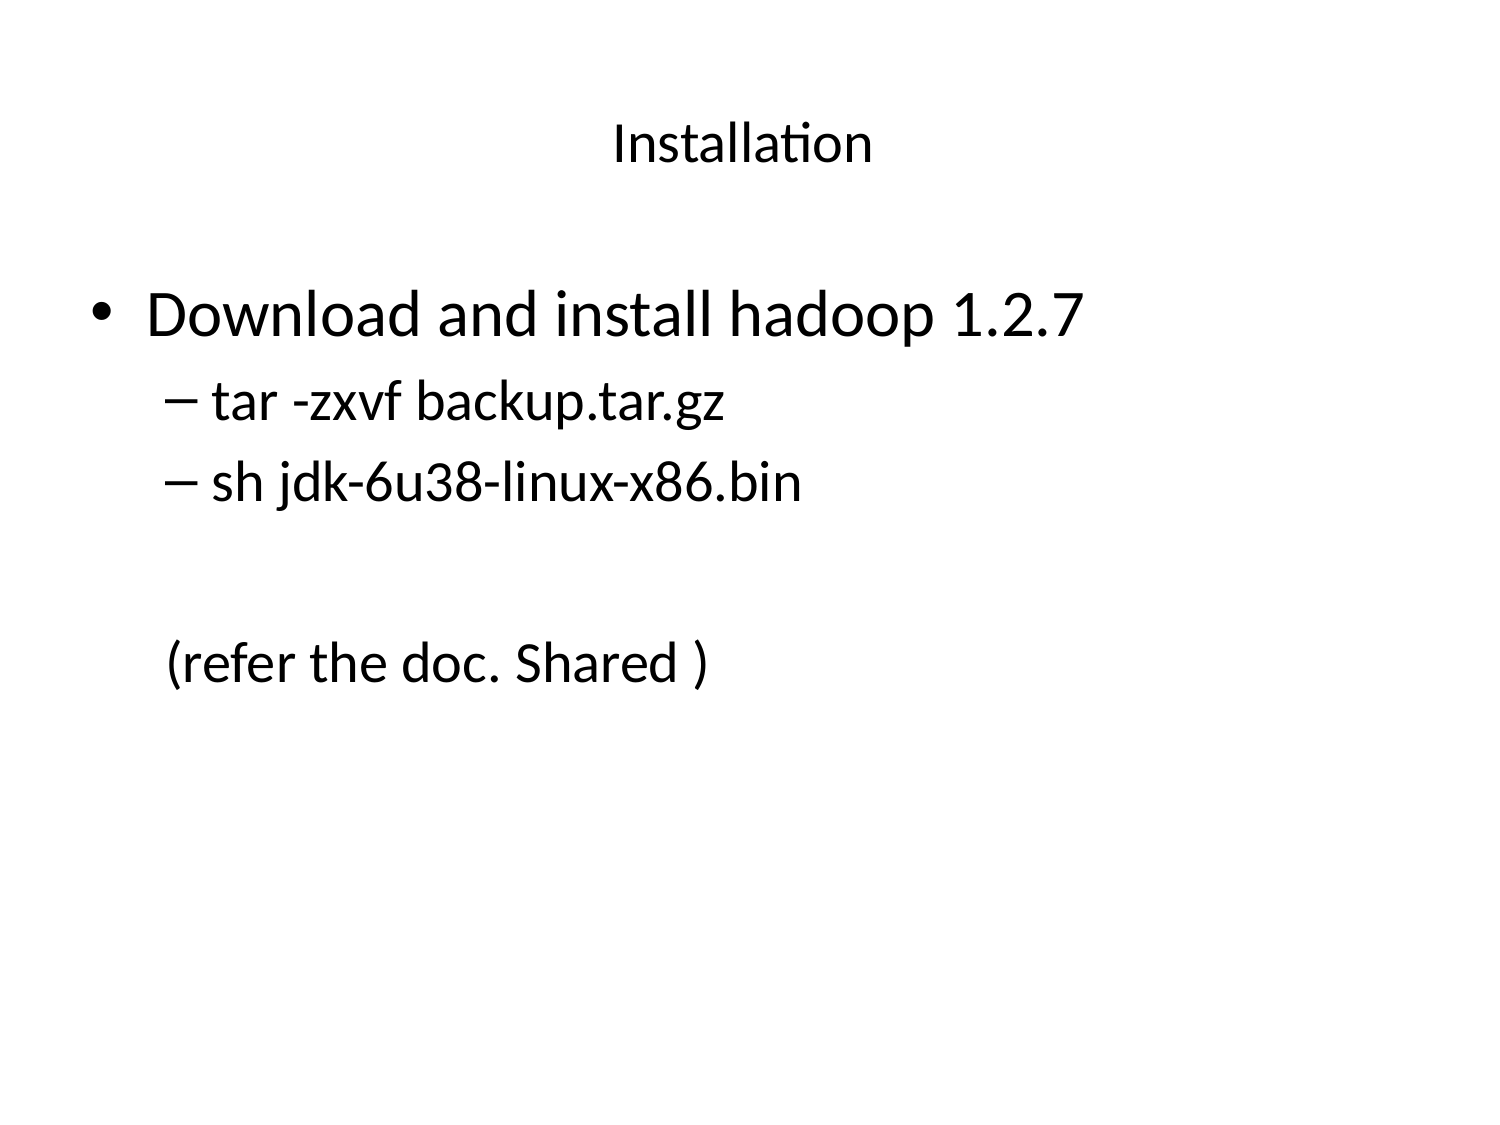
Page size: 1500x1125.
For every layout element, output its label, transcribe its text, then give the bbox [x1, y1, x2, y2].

title Installation [75, 45, 1425, 233]
list Download and install hadoop 1.2.7 tar -zxvf backup.tar.gz sh jdk-6u38-linux-x86.bin (refer the doc. Shared ) [75, 262, 1425, 1005]
